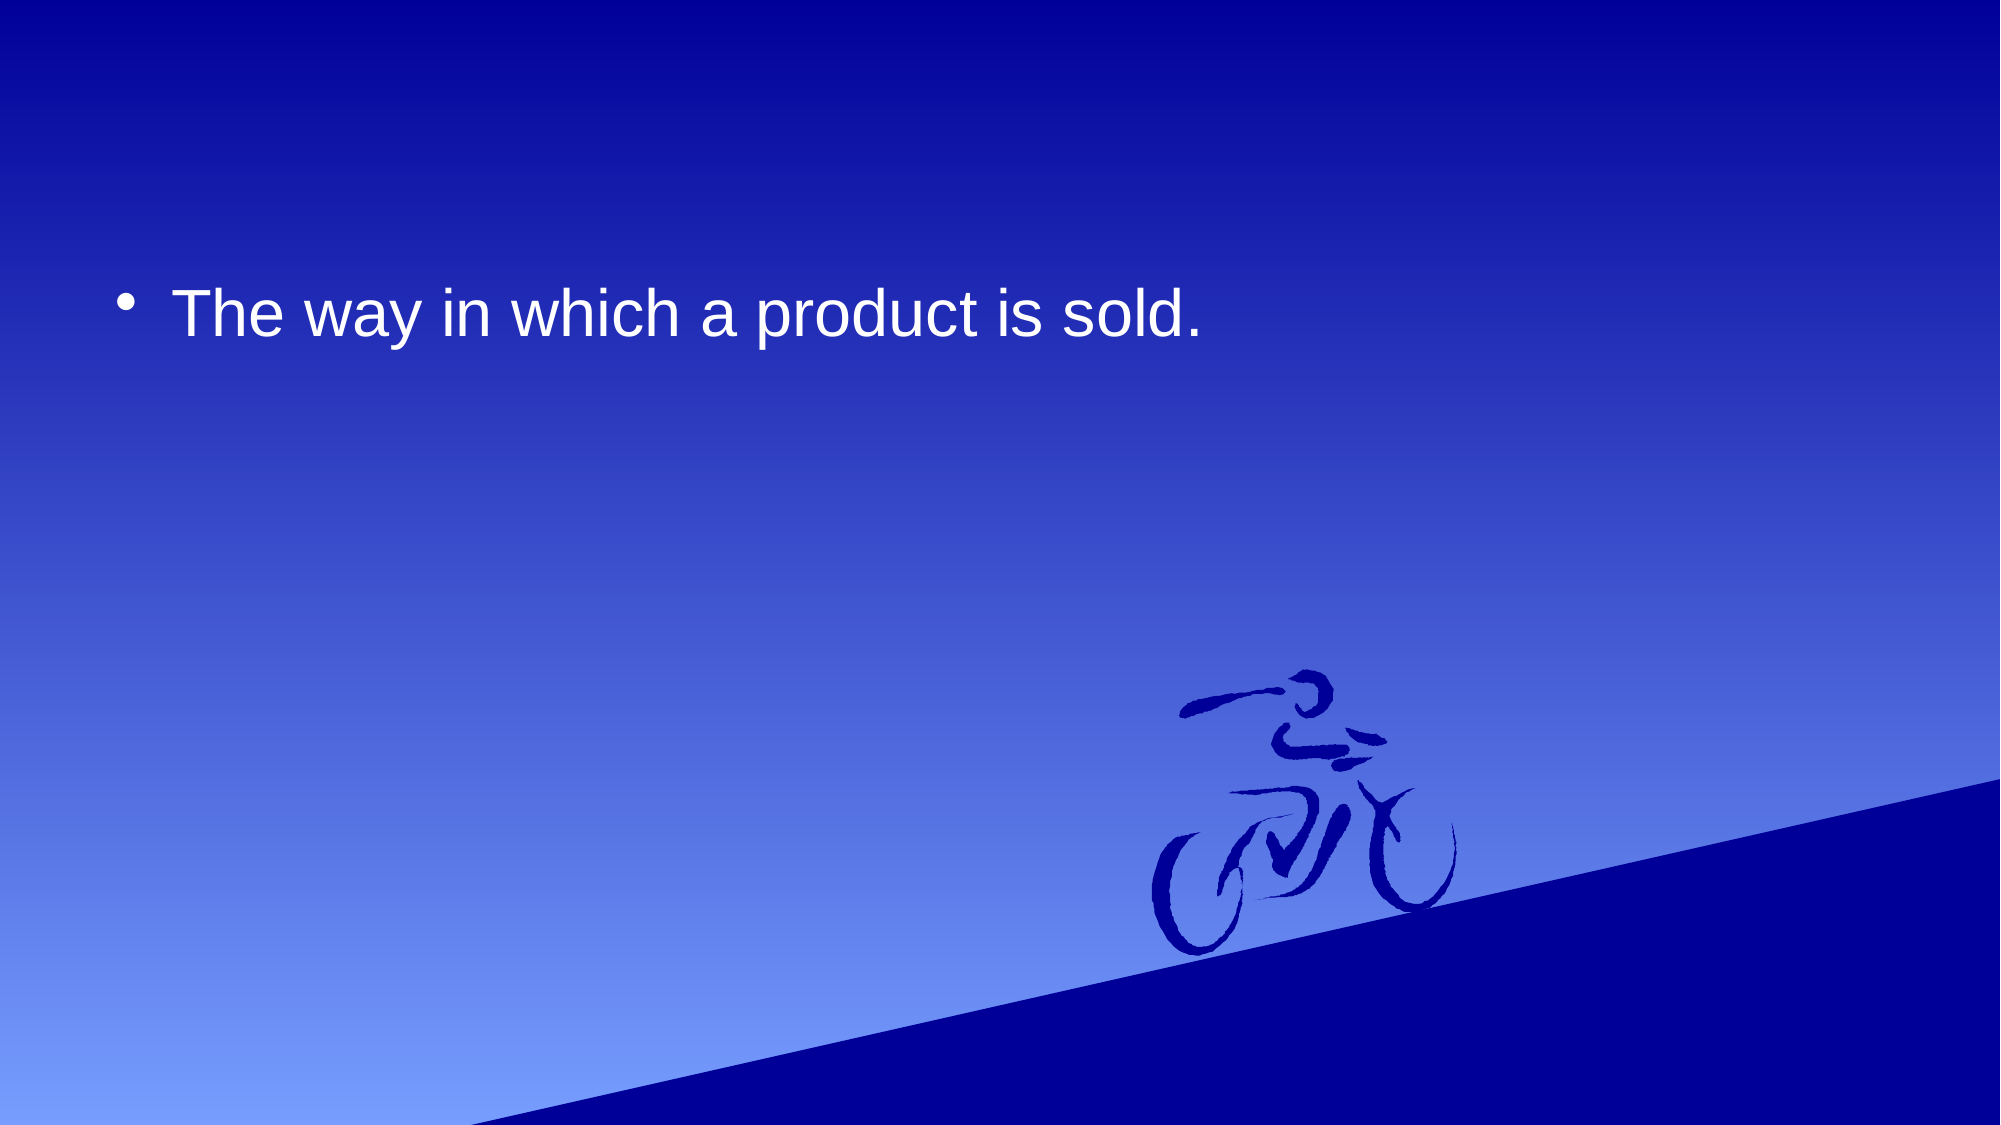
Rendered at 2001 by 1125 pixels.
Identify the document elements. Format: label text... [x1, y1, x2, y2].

list The way in which a product is sold. [99, 262, 1901, 1006]
